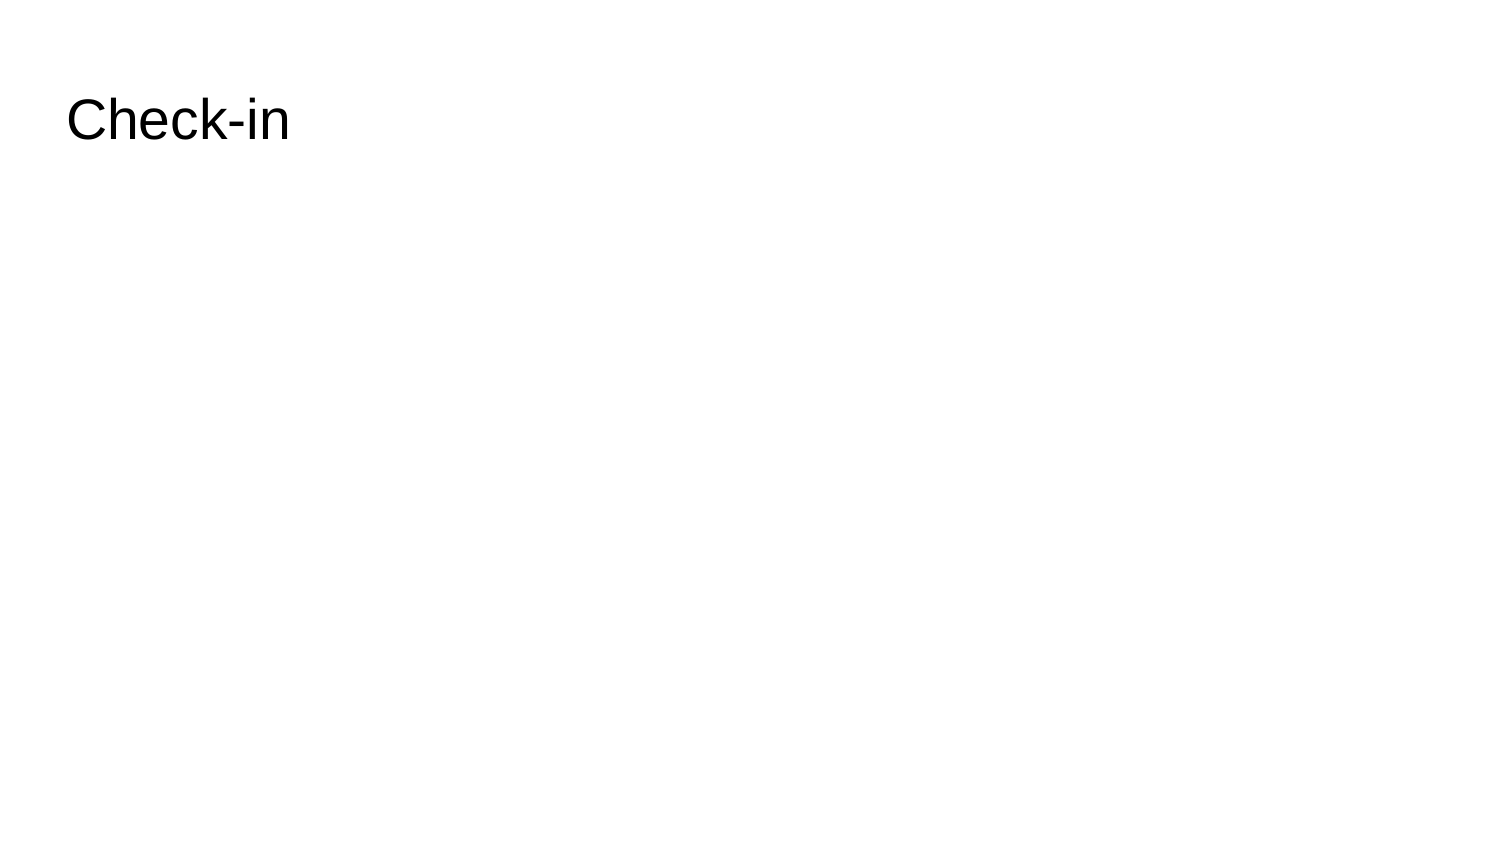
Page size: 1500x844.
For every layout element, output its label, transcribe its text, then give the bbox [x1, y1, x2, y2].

title Check-in [51, 72, 1449, 167]
